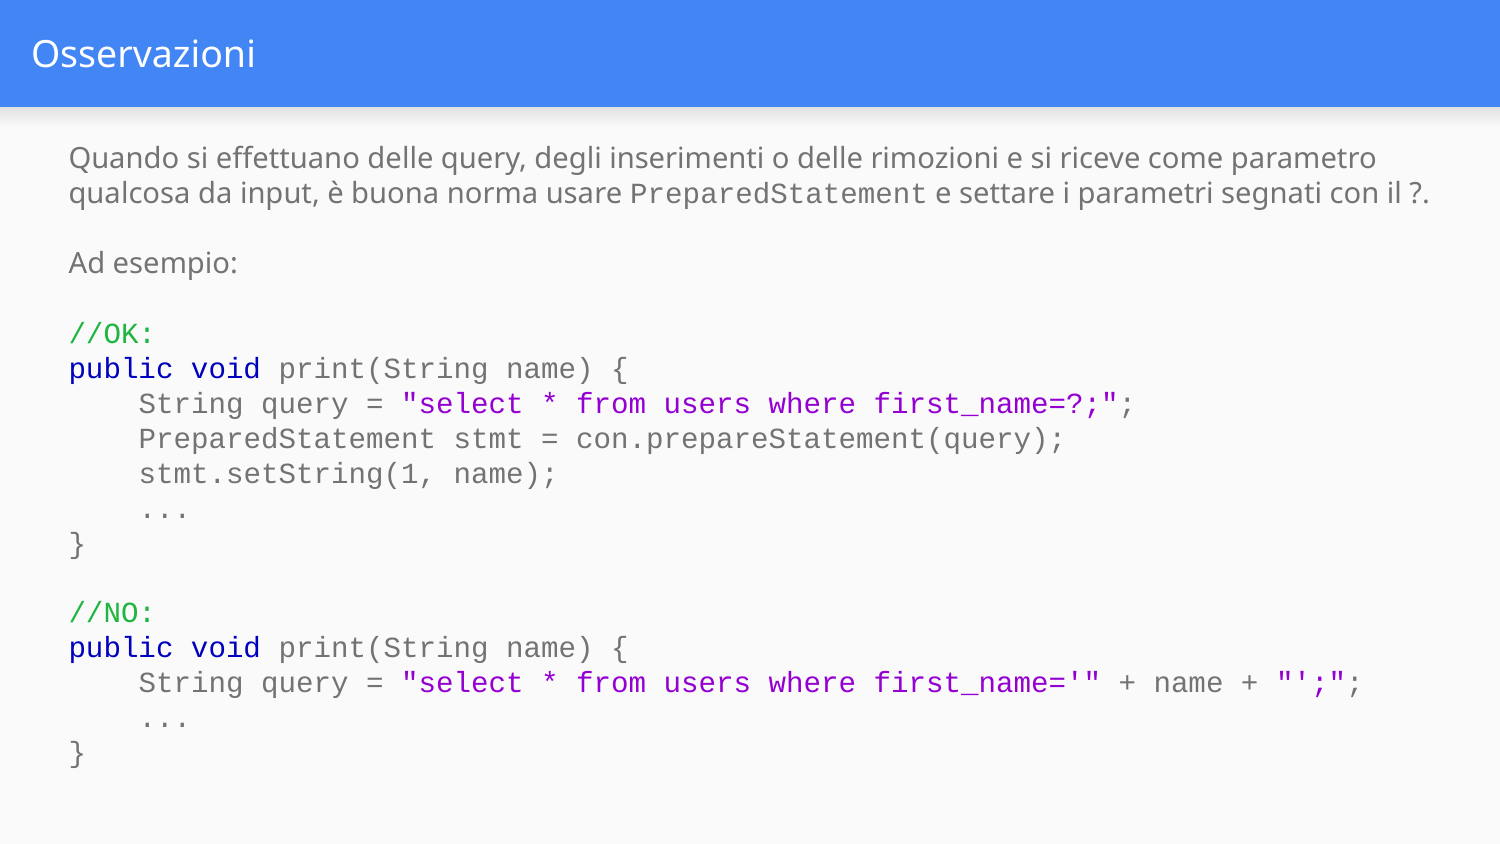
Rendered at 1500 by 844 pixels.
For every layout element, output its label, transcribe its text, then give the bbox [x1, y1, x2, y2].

list Quando si effettuano delle query, degli inserimenti o delle rimozioni e si riceve come parametro qualcosa da input, è buona norma usare PreparedStatement e settare i parametri segnati con il ?. Ad esempio: //OK: public void print(String name) { String query = "select * from users where first_name=?;"; PreparedStatement stmt = con.prepareStatement(query); stmt.setString(1, name); ... } //NO: public void print(String name) { String query = "select * from users where first_name='" + name + "';"; ... } [53, 124, 1464, 814]
title Osservazioni [16, 2, 1464, 102]
